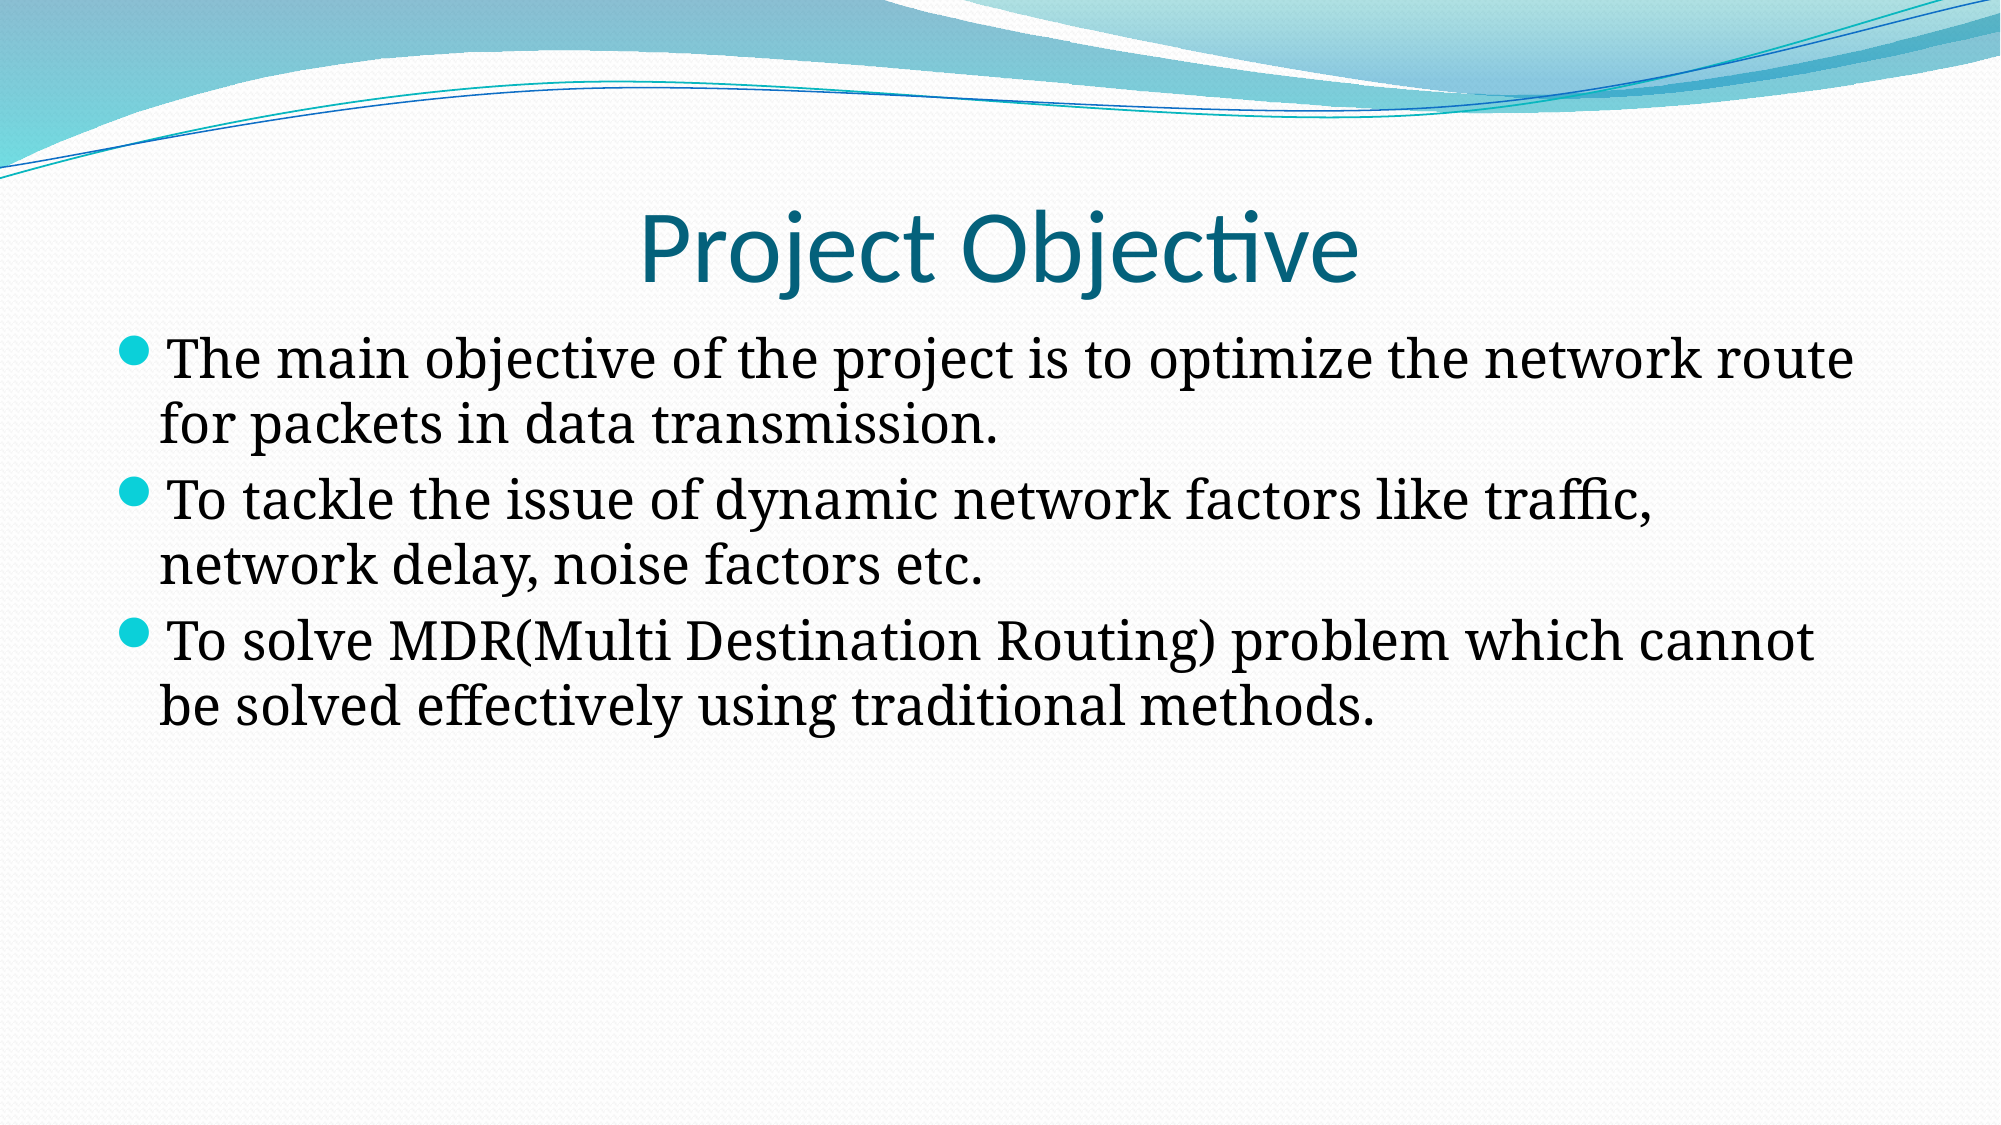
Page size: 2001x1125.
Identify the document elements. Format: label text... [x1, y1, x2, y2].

list The main objective of the project is to optimize the network route for packets in data transmission. To tackle the issue of dynamic network factors like traffic, network delay, noise factors etc. To solve MDR(Multi Destination Routing) problem which cannot be solved effectively using traditional methods. [99, 317, 1900, 1038]
title Project Objective [99, 115, 1900, 303]
